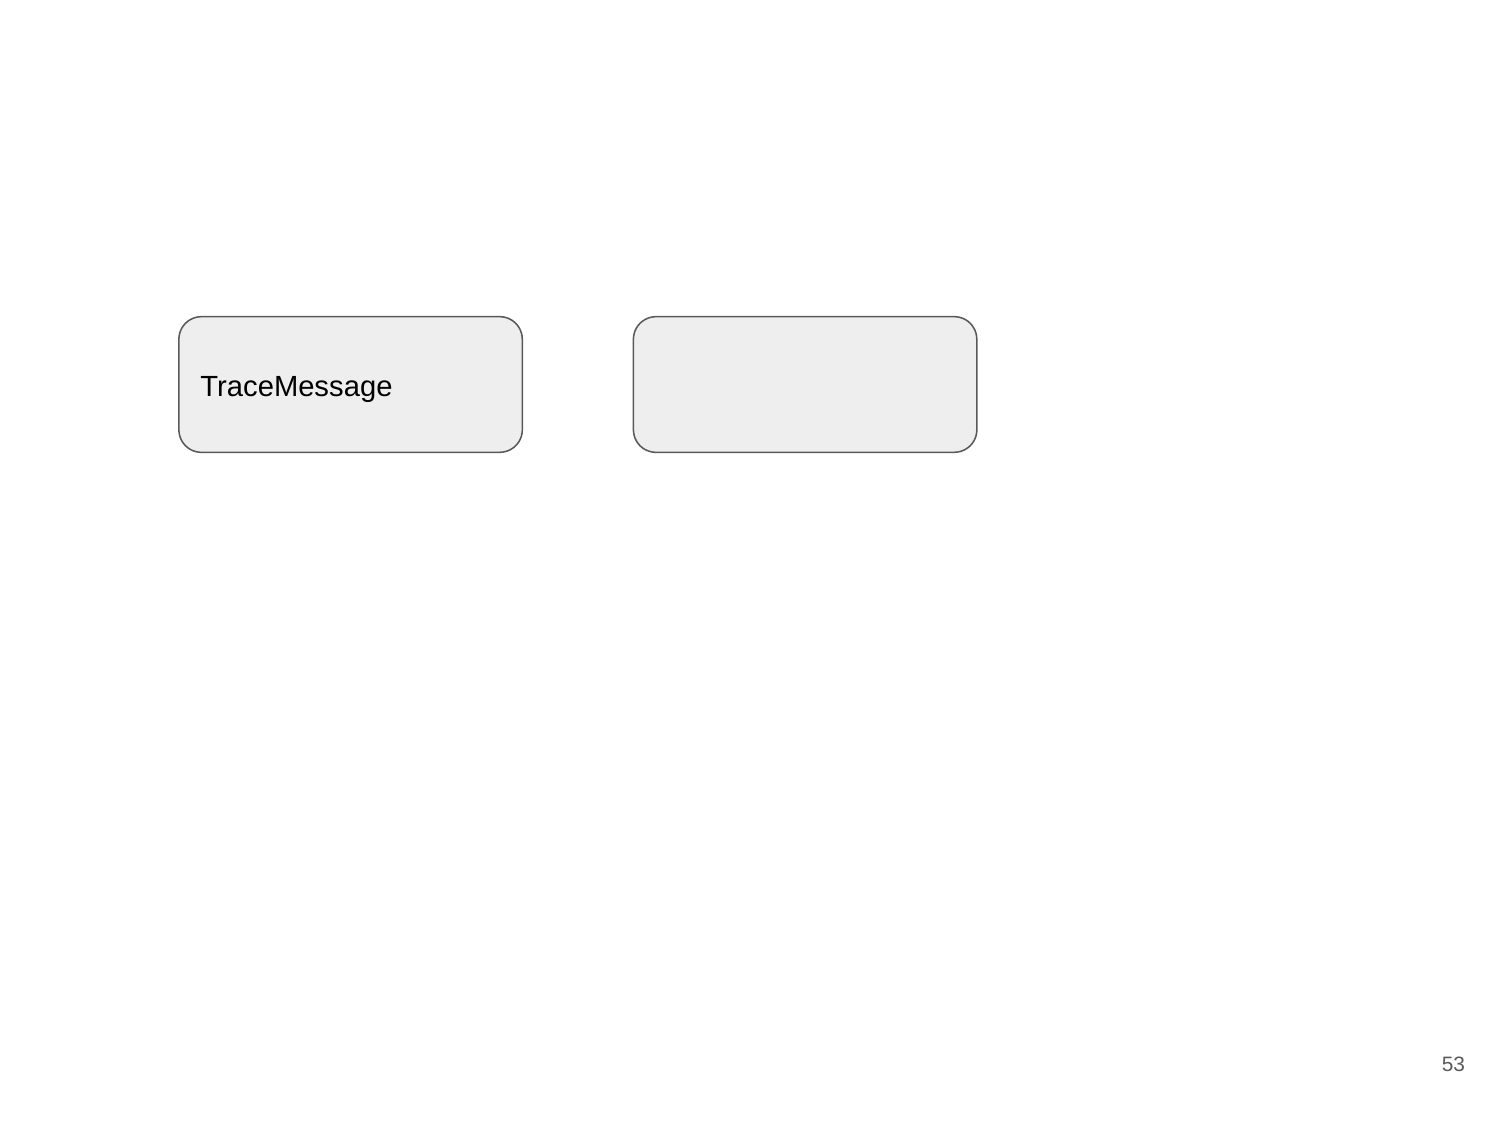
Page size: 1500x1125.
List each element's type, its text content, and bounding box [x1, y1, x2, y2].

slide_number ‹#› [1389, 1019, 1480, 1106]
text_box TraceMessage [178, 316, 523, 453]
text_box [633, 316, 977, 453]
